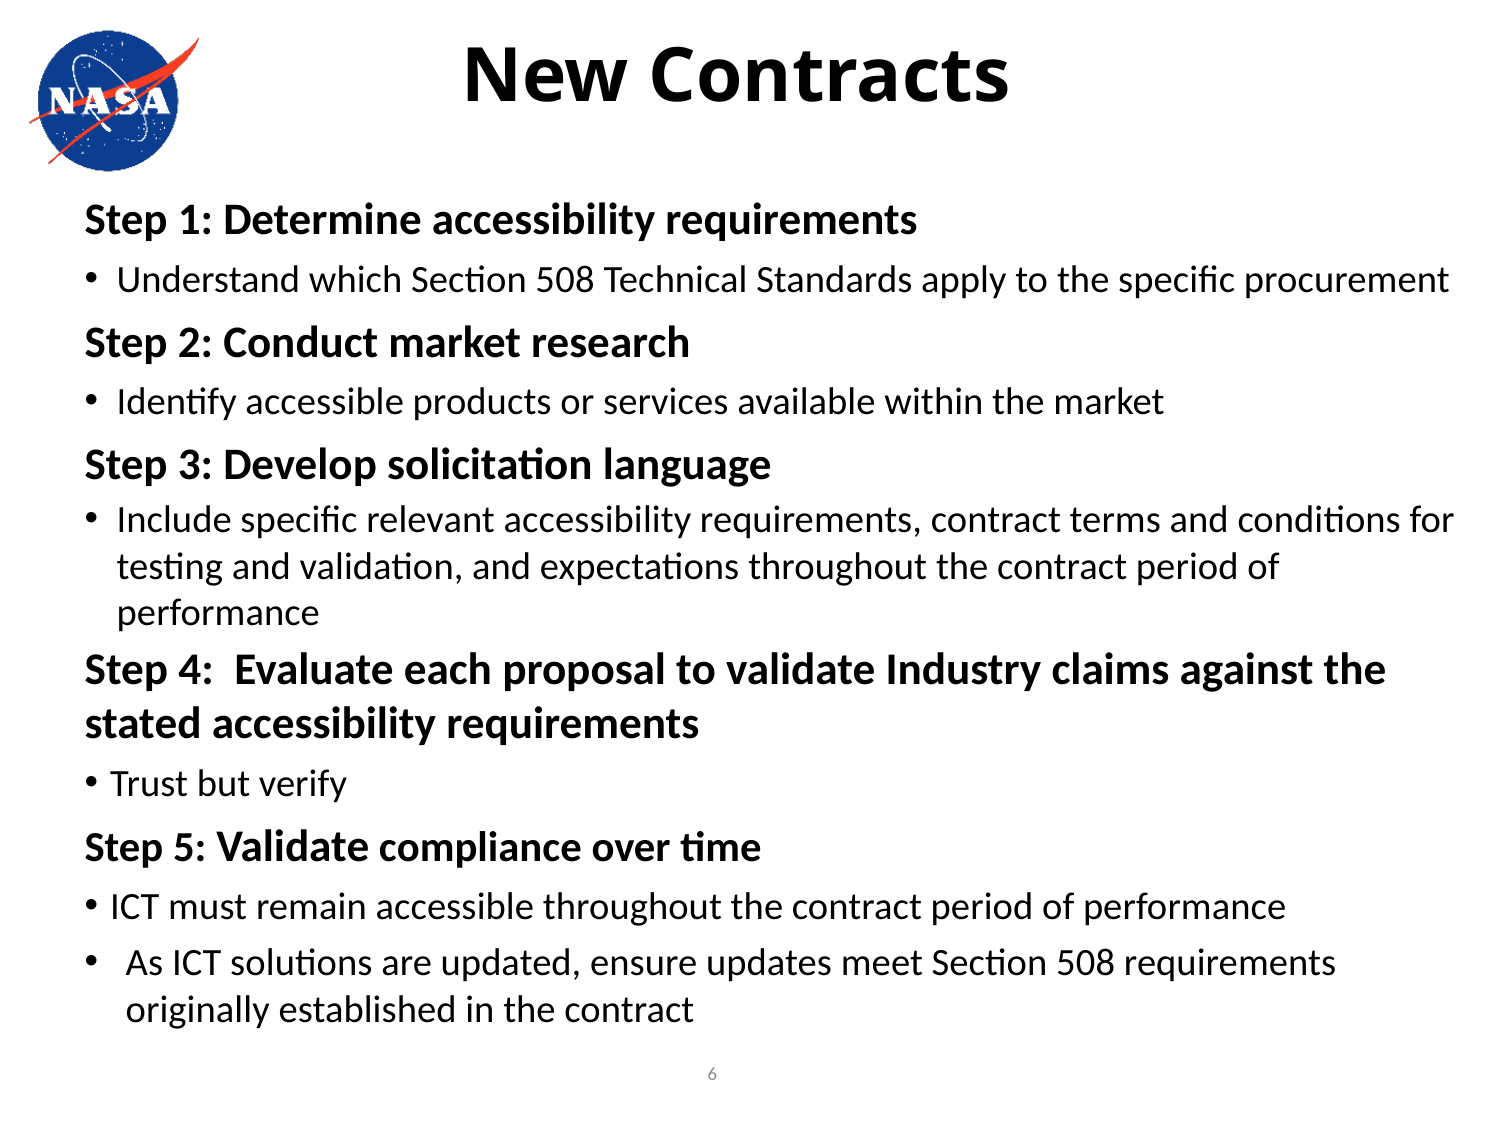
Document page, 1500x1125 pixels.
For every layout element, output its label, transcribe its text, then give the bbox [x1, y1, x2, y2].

picture [0, 12, 292, 190]
title New Contracts [145, 28, 1327, 127]
slide_number 6 [543, 1042, 882, 1103]
list Step 1: Determine accessibility requirements Understand which Section 508 Technical Standards apply to the specific procurement Step 2: Conduct market research Identify accessible products or services available within the market Step 3: Develop solicitation language Include specific relevant accessibility requirements, contract terms and conditions for testing and validation, and expectations throughout the contract period of performance Step 4: Evaluate each proposal to validate Industry claims against the stated accessibility requirements Trust but verify Step 5: Validate compliance over time ICT must remain accessible throughout the contract period of performance As ICT solutions are updated, ensure updates meet Section 508 requirements originally established in the contract [69, 182, 1474, 1079]
